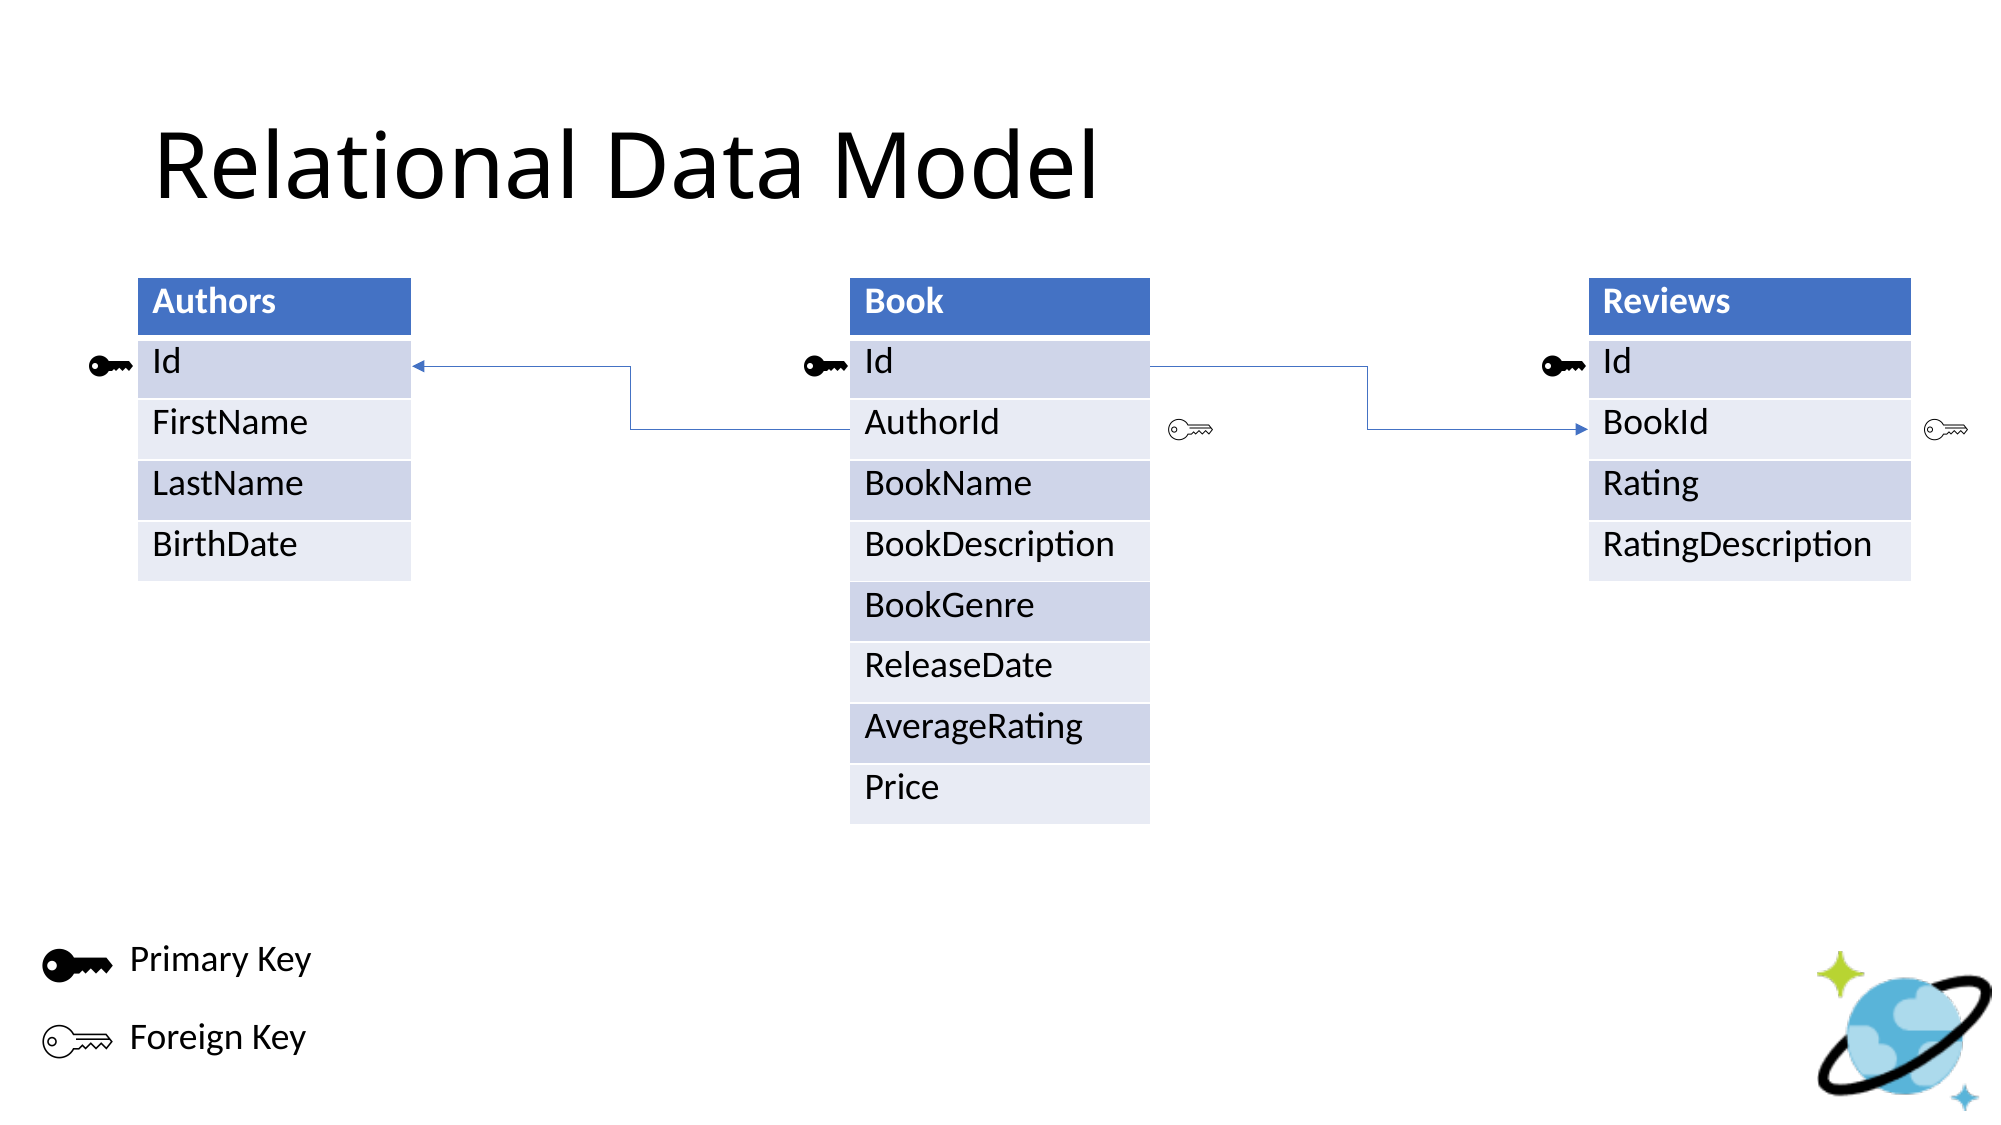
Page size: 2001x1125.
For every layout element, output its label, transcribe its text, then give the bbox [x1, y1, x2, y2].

table_header Book [850, 278, 1150, 335]
picture [1166, 405, 1215, 454]
table_cell Price [850, 765, 1150, 824]
picture [1540, 342, 1588, 390]
table_header Authors [138, 278, 411, 335]
table_cell Id [138, 341, 411, 398]
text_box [411, 366, 850, 430]
picture [1922, 405, 1970, 454]
table_cell AuthorId [850, 400, 1150, 459]
table_cell BookGenre [850, 582, 1150, 641]
table_cell Id [850, 341, 1150, 398]
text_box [1150, 366, 1588, 430]
table_cell BookName [850, 461, 1150, 520]
table_header Reviews [1589, 278, 1911, 335]
picture [802, 342, 850, 390]
table_cell BookId [1589, 400, 1911, 459]
picture [39, 927, 116, 1080]
table_cell RatingDescription [1589, 522, 1911, 581]
table_cell ReleaseDate [850, 643, 1150, 702]
picture [87, 342, 135, 390]
table_cell FirstName [138, 400, 411, 459]
table_cell LastName [138, 461, 411, 520]
title Relational Data Model [137, 59, 1863, 278]
table_cell Rating [1589, 461, 1911, 520]
text_box Primary Key [115, 926, 341, 986]
table_cell BirthDate [138, 522, 411, 581]
table_cell Id [1589, 341, 1911, 398]
table_cell AverageRating [850, 704, 1150, 763]
picture [1817, 951, 1992, 1111]
table_cell BookDescription [850, 522, 1150, 581]
text_box Foreign Key [116, 1004, 341, 1065]
